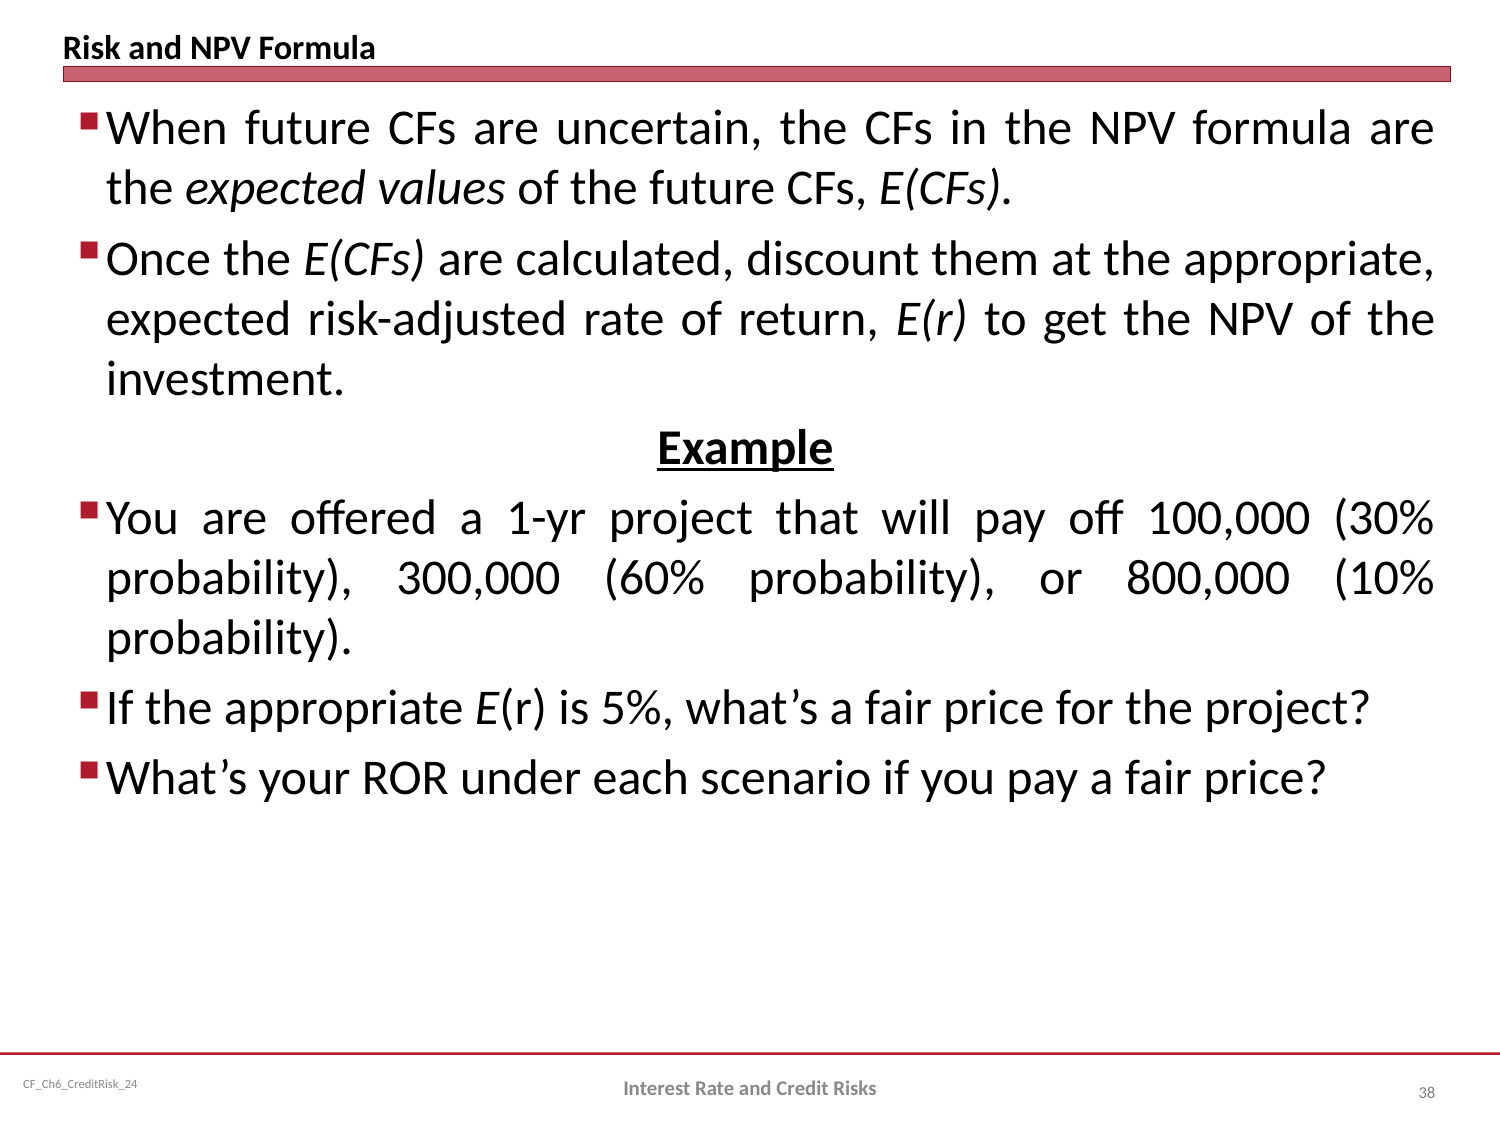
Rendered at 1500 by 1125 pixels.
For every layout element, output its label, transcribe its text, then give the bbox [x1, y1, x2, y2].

title Risk and NPV Formula [62, 6, 1451, 67]
footer Interest Rate and Credit Risks [512, 1056, 988, 1117]
slide_number 38 [1375, 1061, 1451, 1122]
list When future CFs are uncertain, the CFs in the NPV formula are the expected values of the future CFs, E(CFs). Once the E(CFs) are calculated, discount them at the appropriate, expected risk-adjusted rate of return, E(r) to get the NPV of the investment. Example You are offered a 1-yr project that will pay off 100,000 (30% probability), 300,000 (60% probability), or 800,000 (10% probability). If the appropriate E(r) is 5%, what’s a fair price for the project? What’s your ROR under each scenario if you pay a fair price? [63, 87, 1451, 1041]
